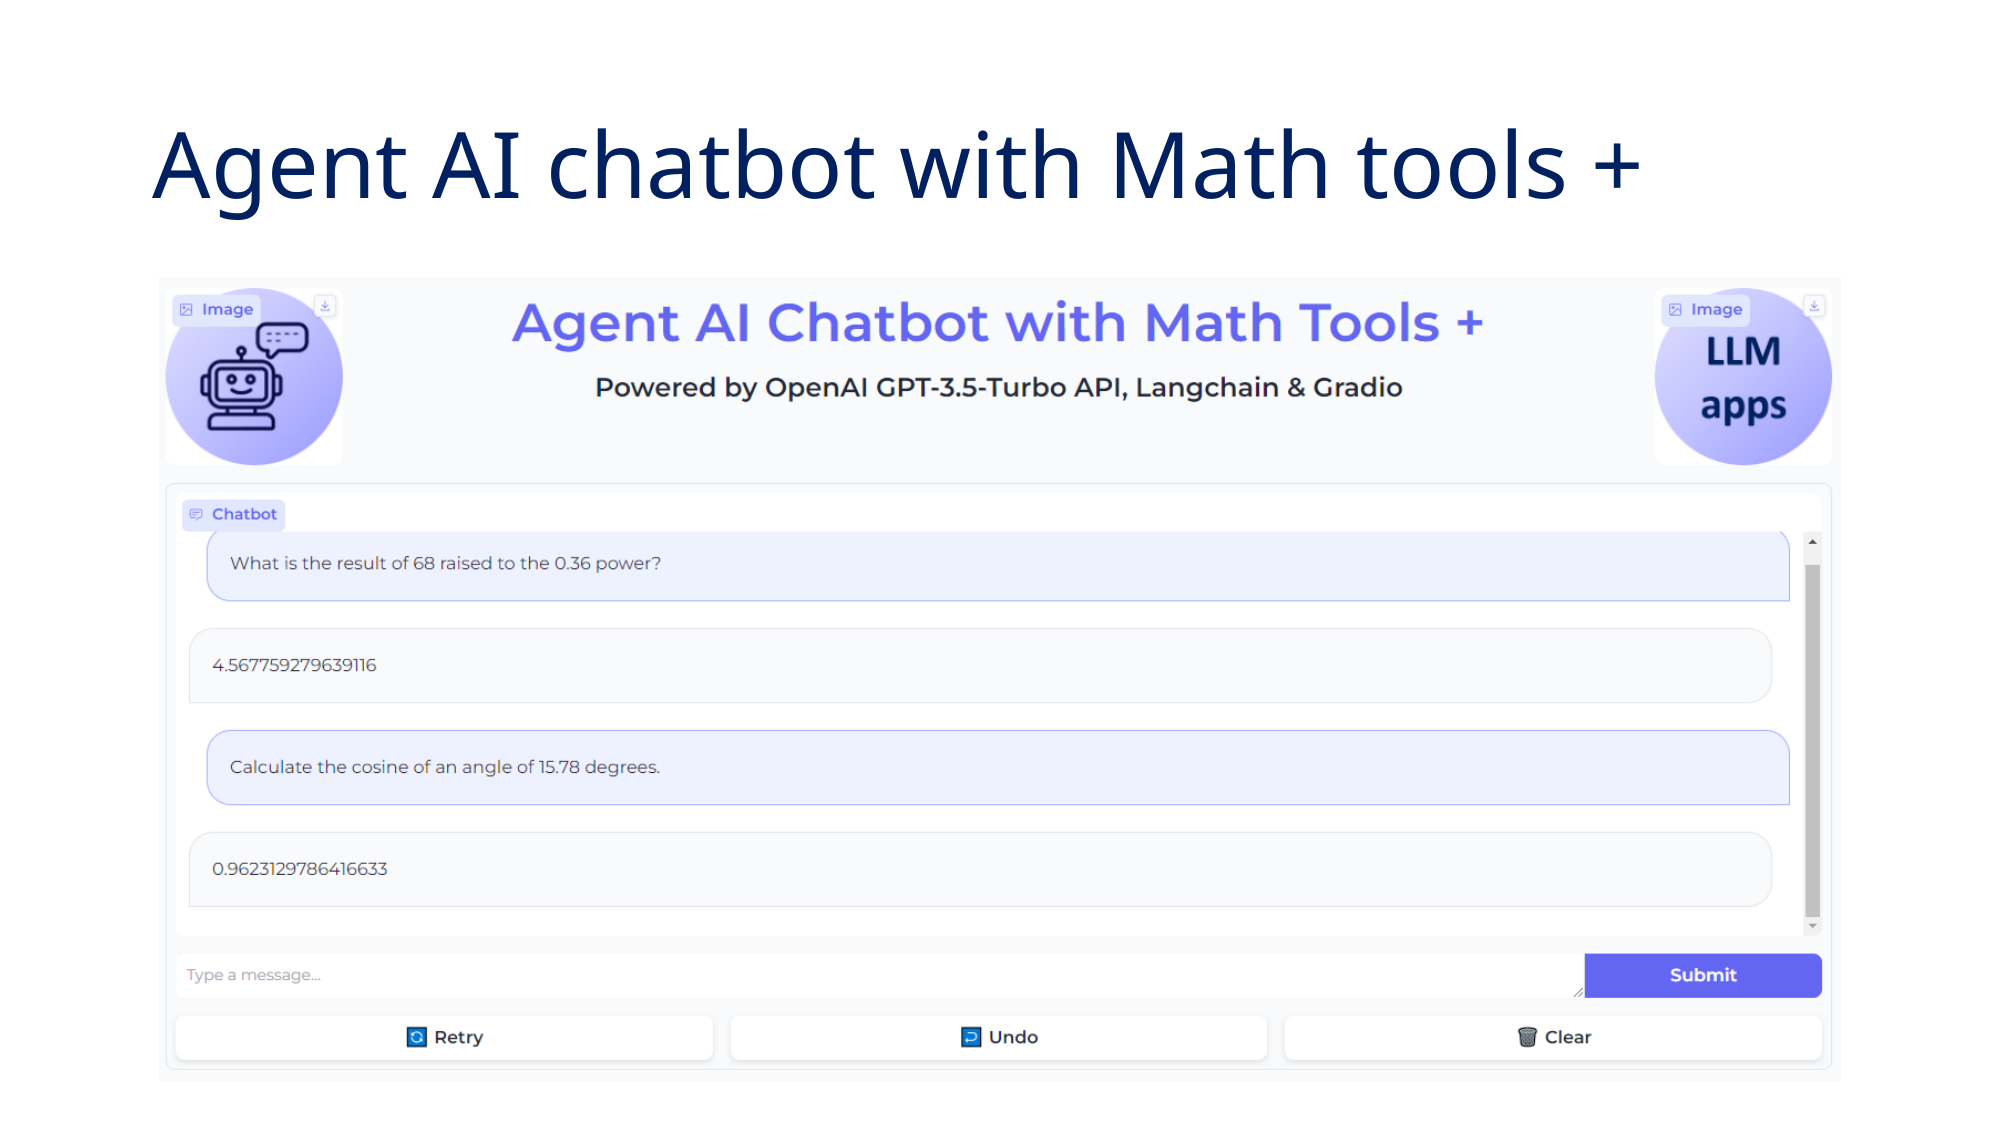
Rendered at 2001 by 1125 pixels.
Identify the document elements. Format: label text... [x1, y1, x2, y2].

title Agent AI chatbot with Math tools + [137, 59, 1863, 278]
picture [159, 276, 1841, 1082]
